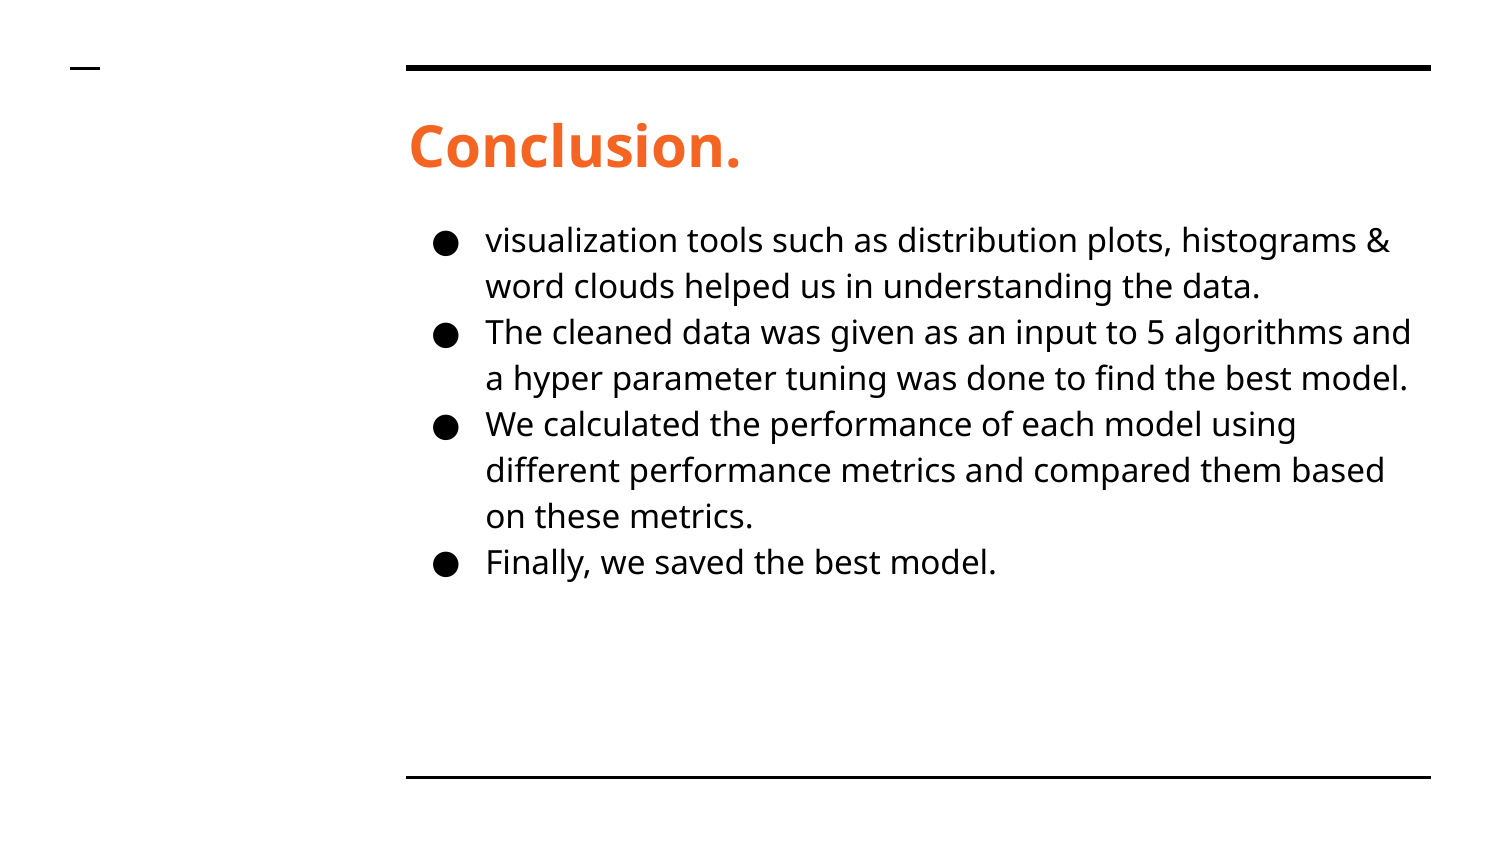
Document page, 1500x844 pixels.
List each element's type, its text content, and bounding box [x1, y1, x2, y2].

list visualization tools such as distribution plots, histograms & word clouds helped us in understanding the data. The cleaned data was given as an input to 5 algorithms and a hyper parameter tuning was done to find the best model. We calculated the performance of each model using different performance metrics and compared them based on these metrics. Finally, we saved the best model. [395, 198, 1433, 704]
title Conclusion. [393, 94, 1431, 199]
